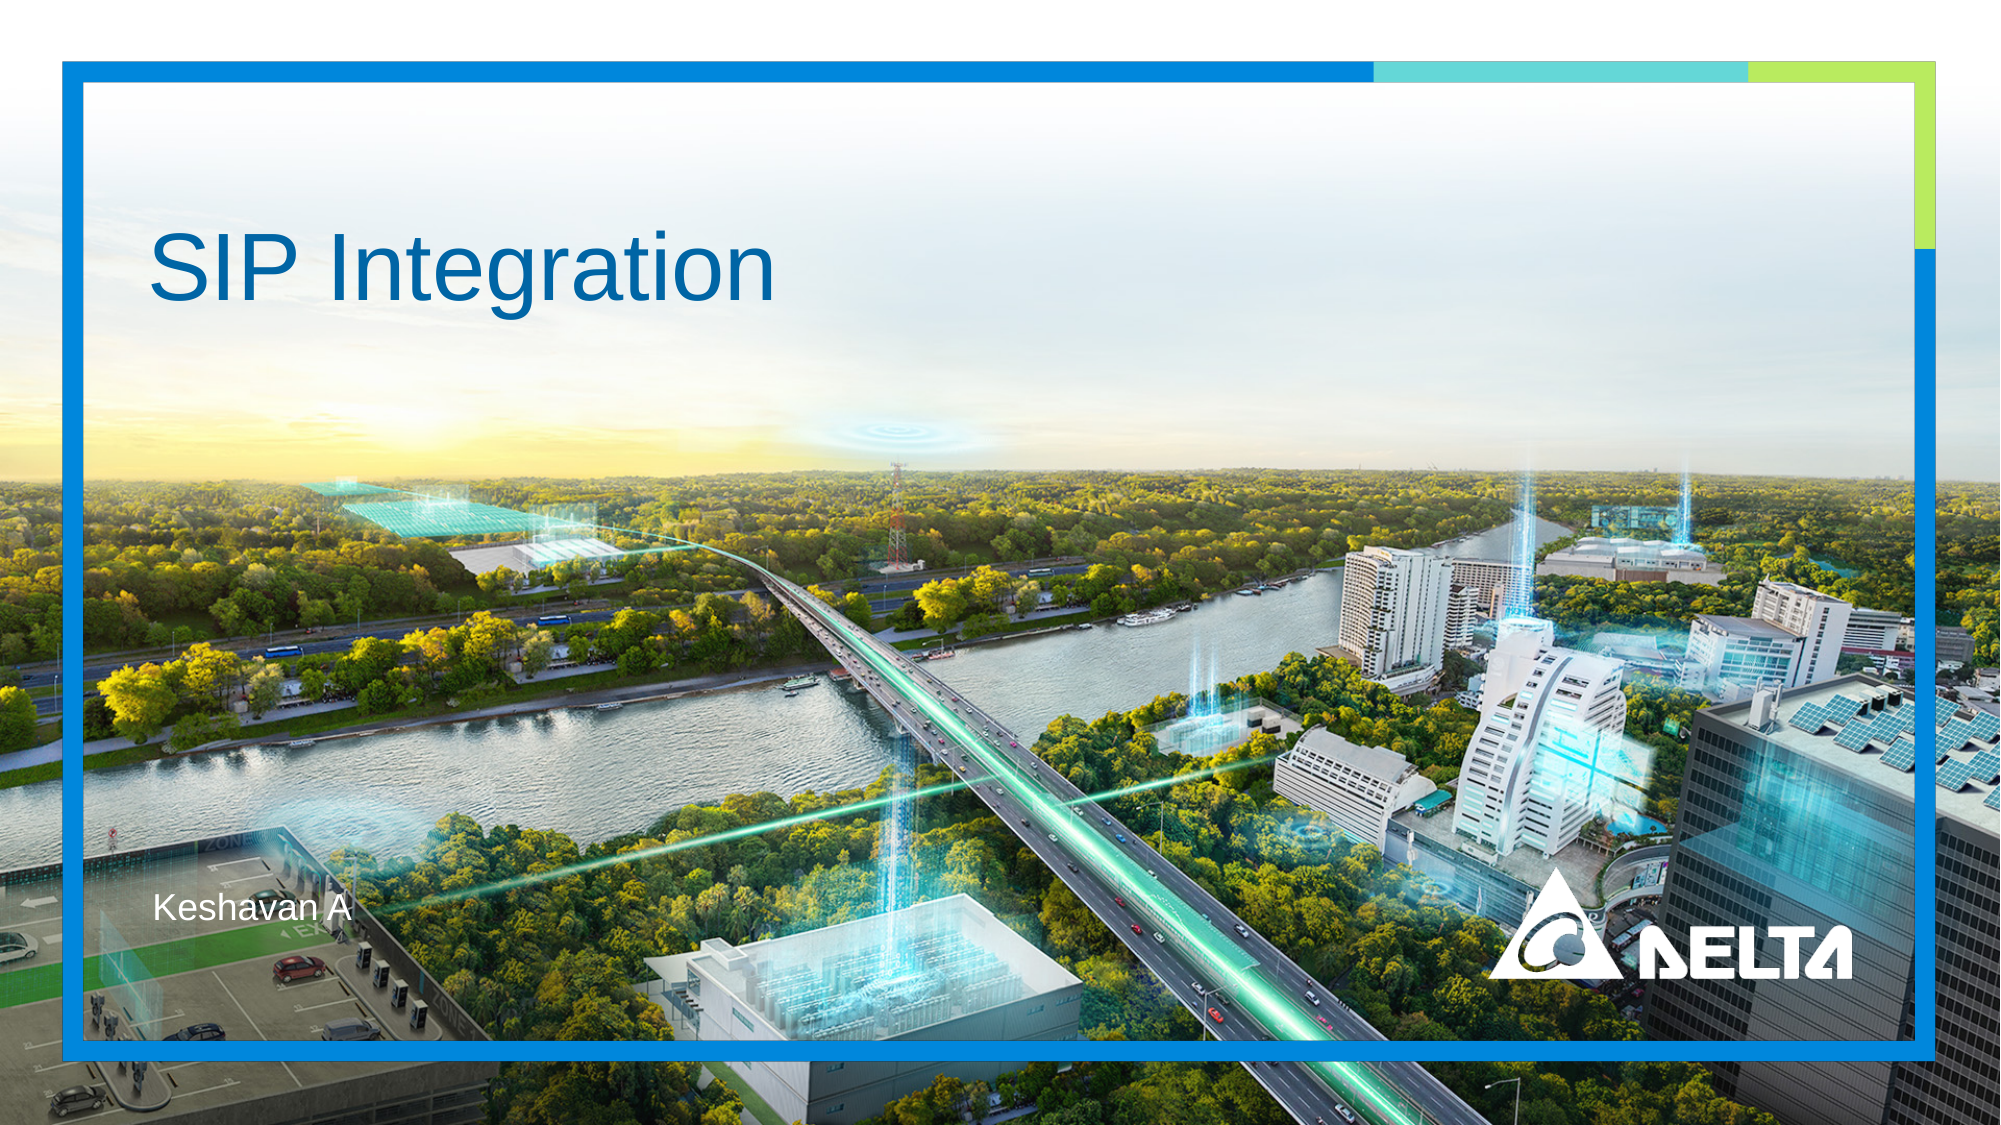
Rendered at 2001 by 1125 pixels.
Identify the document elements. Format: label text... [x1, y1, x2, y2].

picture [0, 0, 2000, 1125]
title SIP Integration [147, 186, 1648, 492]
footer Keshavan A [137, 874, 813, 935]
